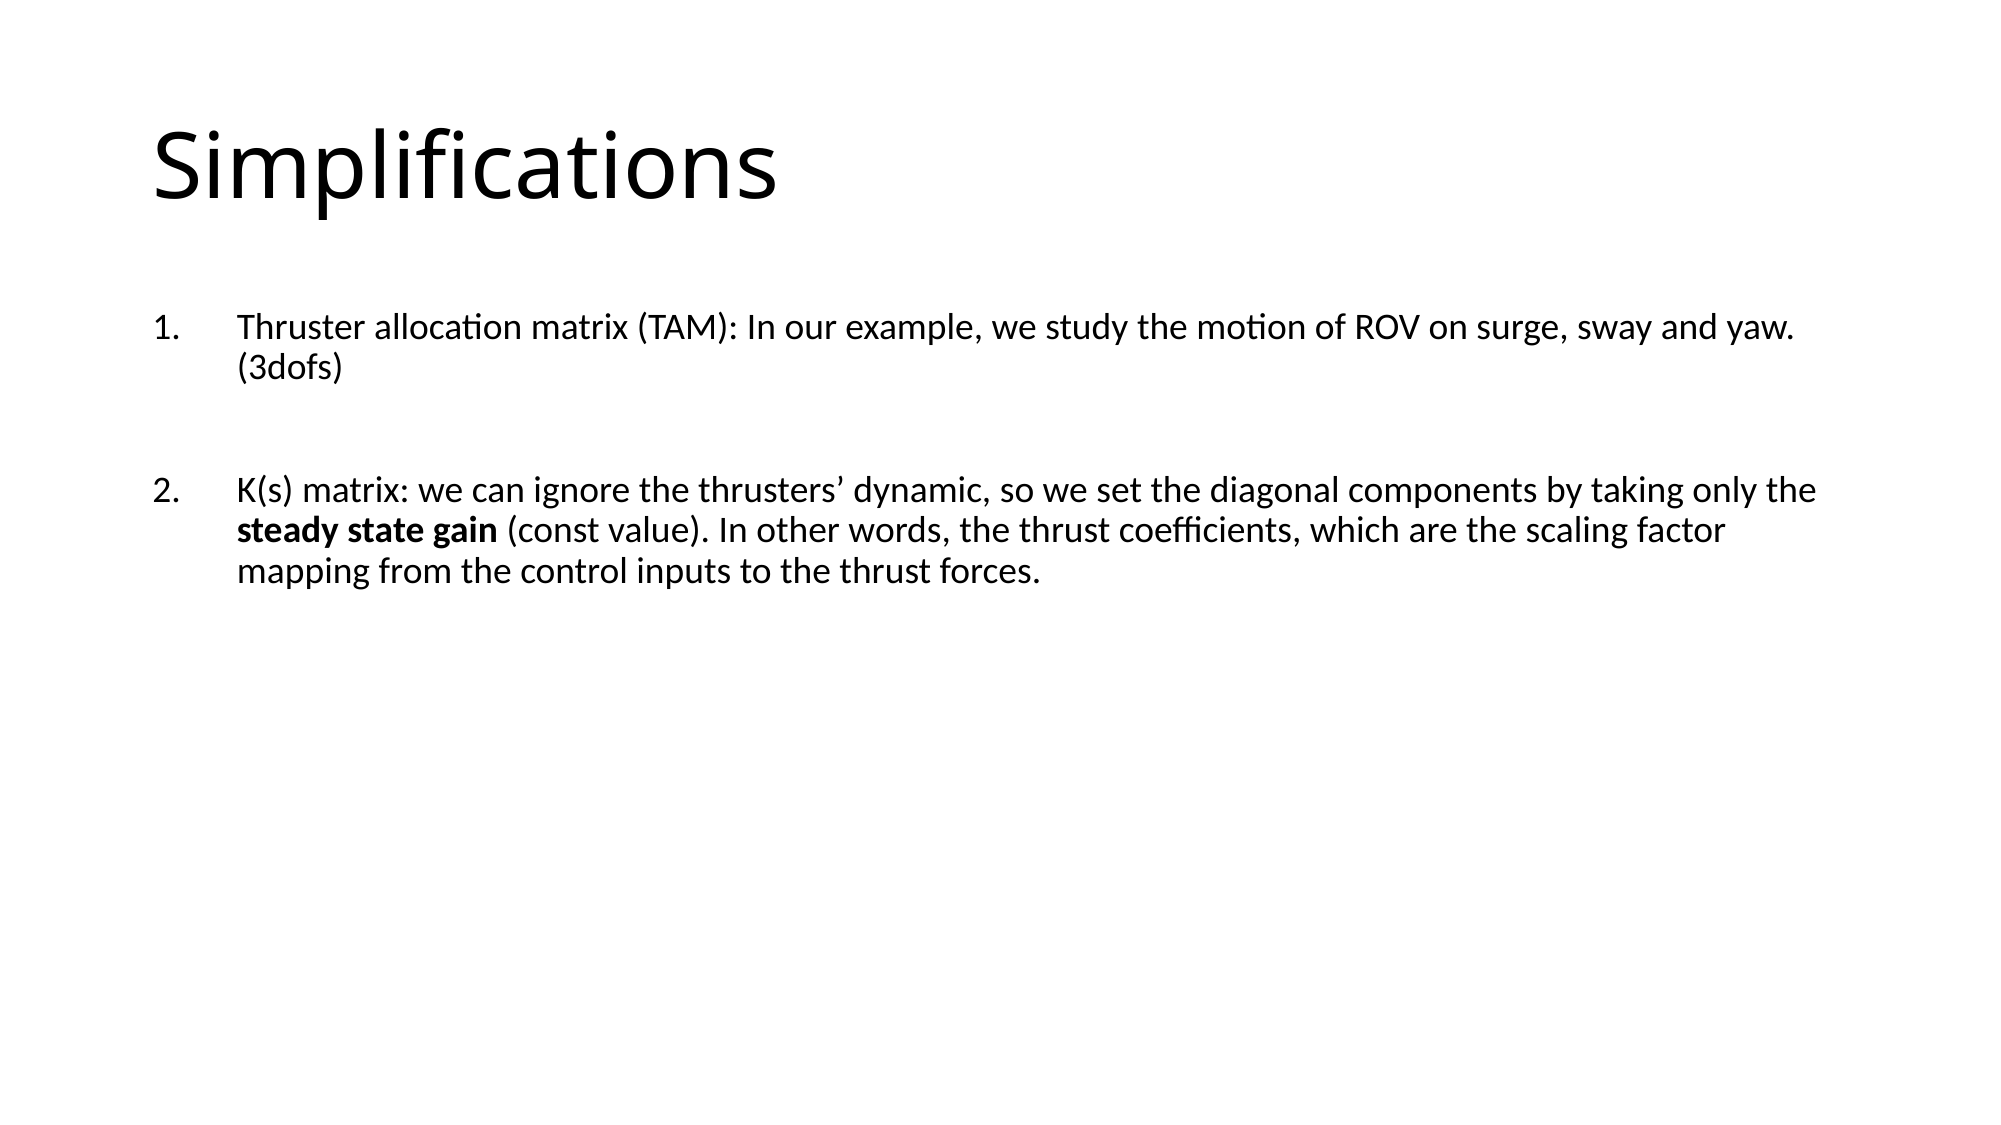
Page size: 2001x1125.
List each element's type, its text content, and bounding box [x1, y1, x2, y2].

title Simplifications [137, 59, 1863, 278]
